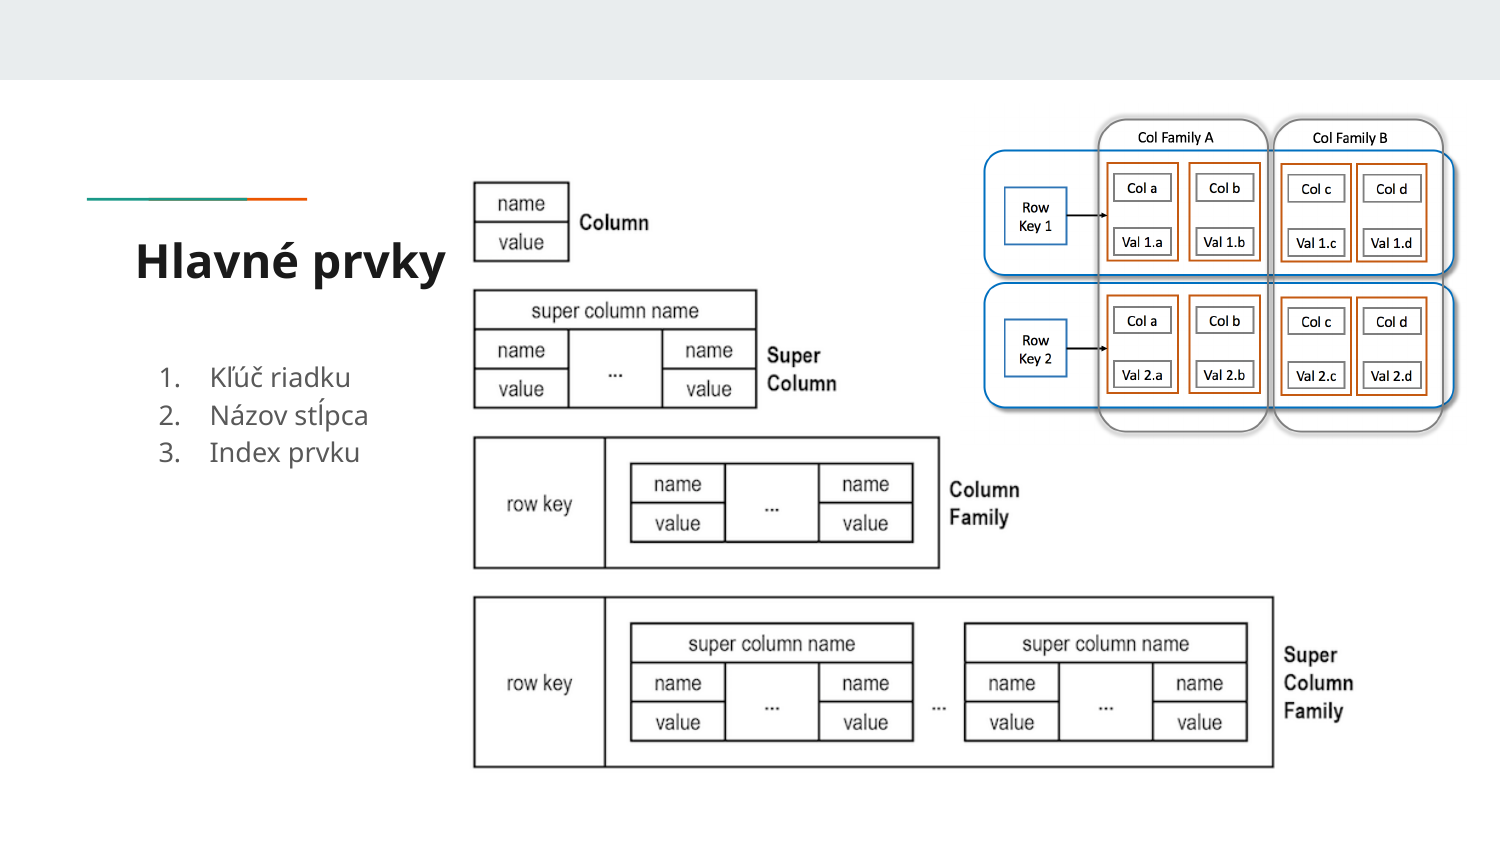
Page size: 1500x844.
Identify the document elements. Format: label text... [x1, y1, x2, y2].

title Hlavné prvky [119, 216, 442, 305]
picture [447, 103, 1467, 798]
list Kľúč riadku Názov stĺpca Index prvku [119, 341, 442, 712]
